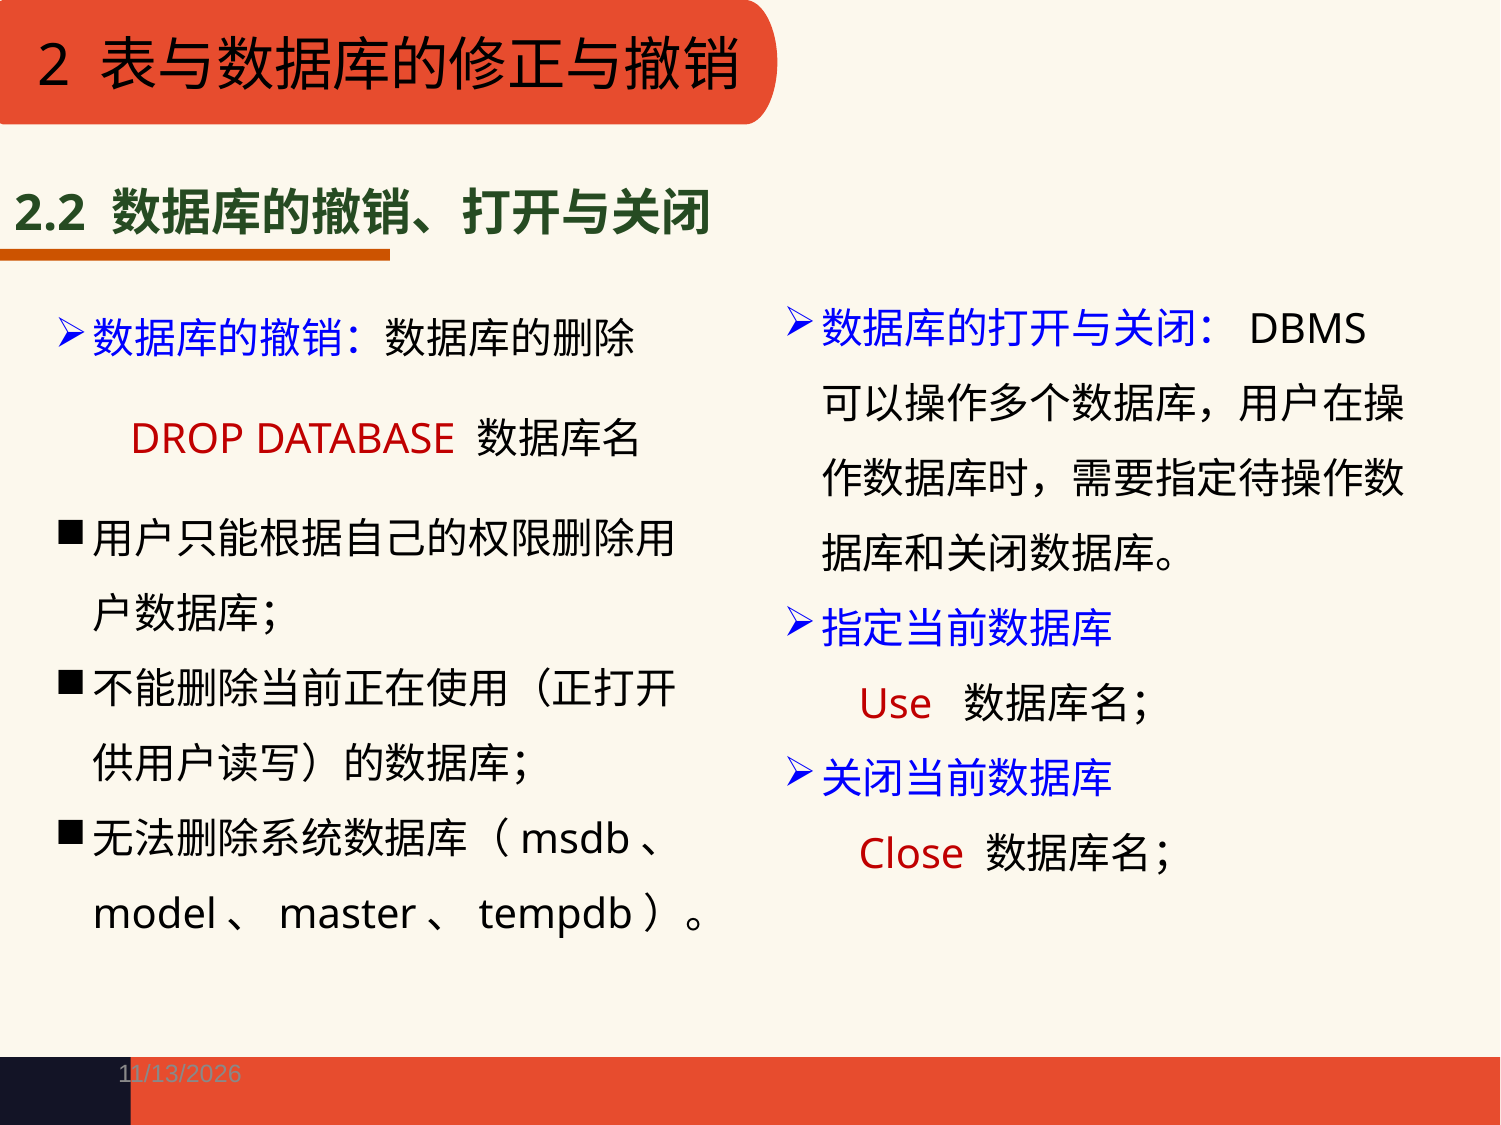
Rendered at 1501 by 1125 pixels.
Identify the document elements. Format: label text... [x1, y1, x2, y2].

text_box [0, 248, 390, 261]
text_box 数据库的撤销：数据库的删除 DROP DATABASE 数据库名 用户只能根据自己的权限删除用户数据库； 不能删除当前正在使用（正打开供用户读写）的数据库； 无法删除系统数据库（msdb、model、master、tempdb）。 [40, 279, 704, 1018]
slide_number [102, 1042, 441, 1103]
text_box 2 表与数据库的修正与撤销 [0, 0, 778, 125]
text_box 数据库的打开与关闭：DBMS可以操作多个数据库，用户在操作数据库时，需要指定待操作数据库和关闭数据库。 指定当前数据库 Use 数据库名； 关闭当前数据库 Close 数据库名； [768, 269, 1433, 1008]
text_box 2.2 数据库的撤销、打开与关闭 [0, 173, 792, 248]
